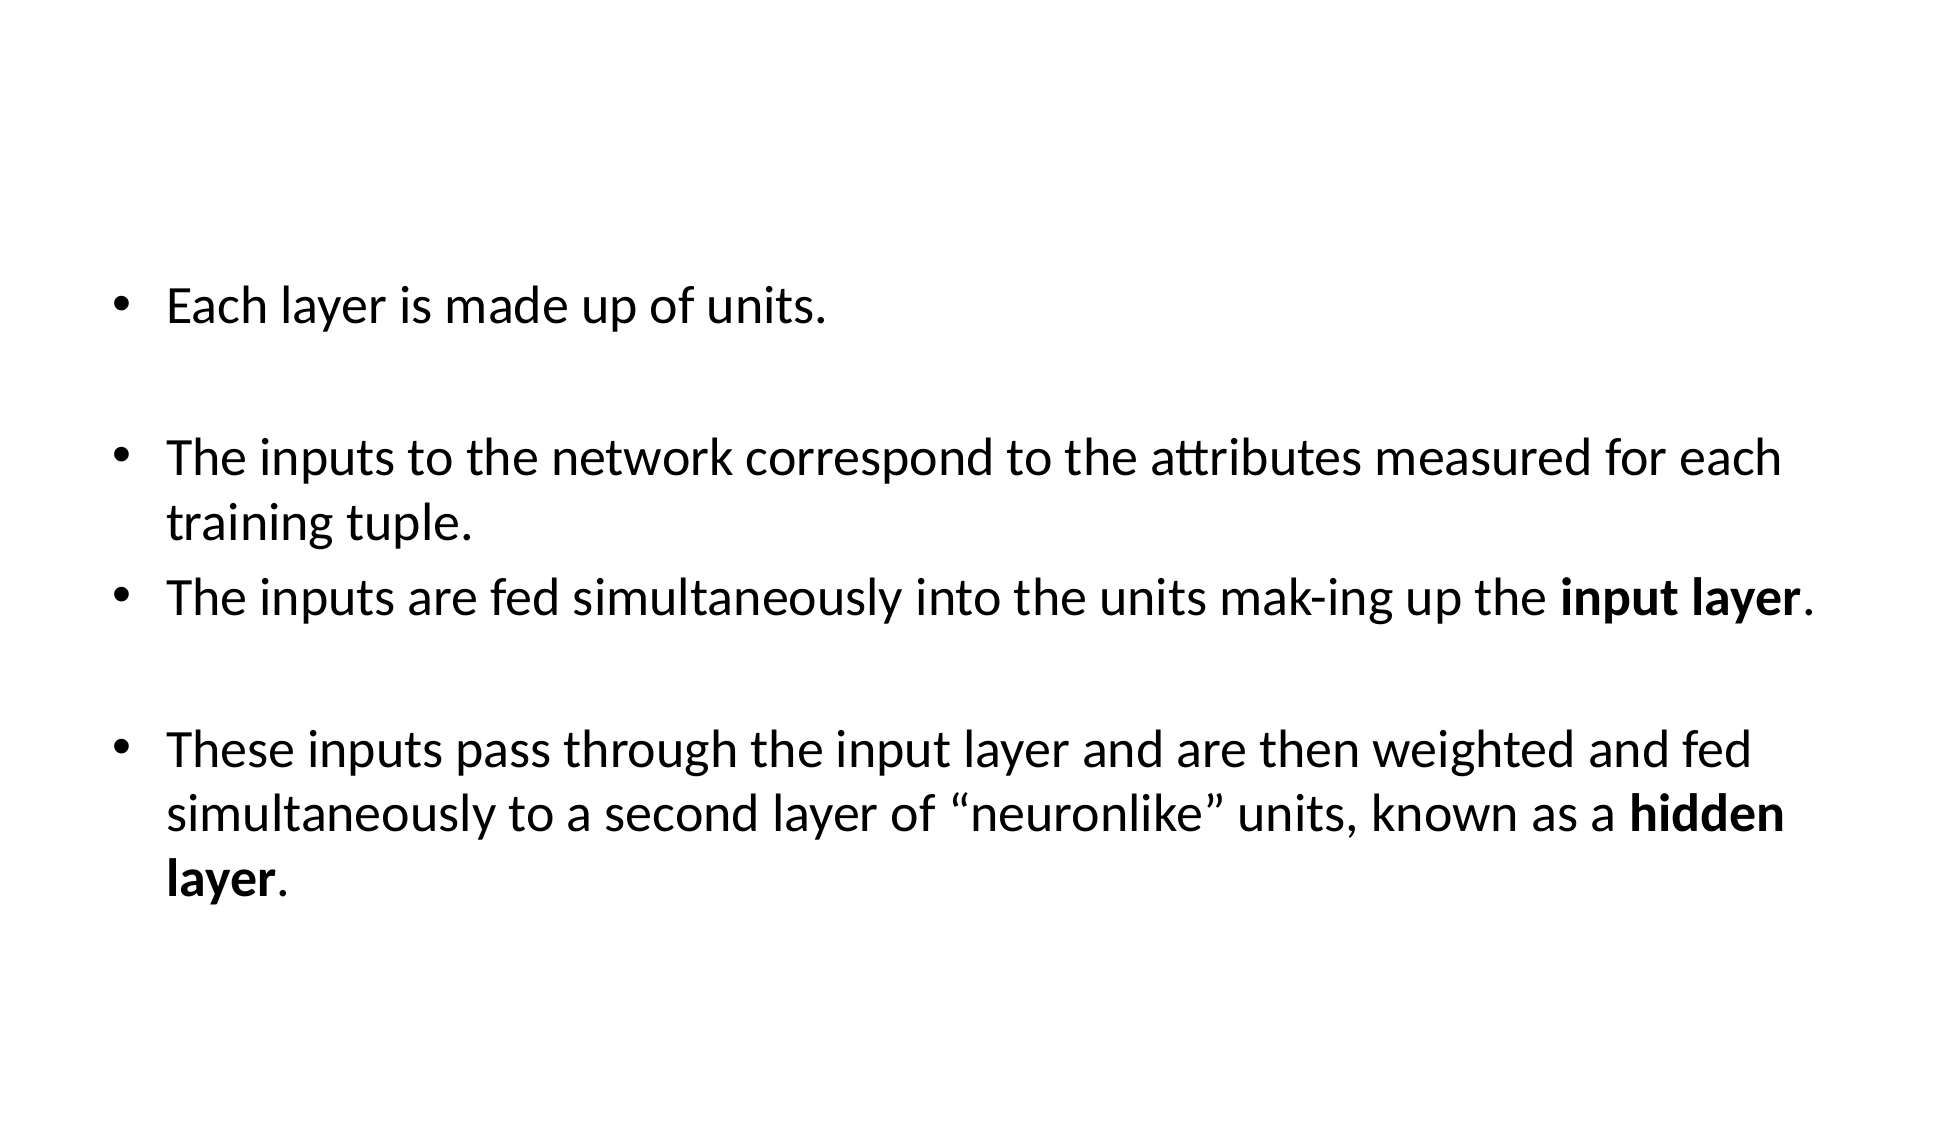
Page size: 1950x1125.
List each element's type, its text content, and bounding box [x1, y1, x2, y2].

list Each layer is made up of units. The inputs to the network correspond to the attributes measured for each training tuple. The inputs are fed simultaneously into the units mak-ing up the input layer. These inputs pass through the input layer and are then weighted and fed simultaneously to a second layer of “neuronlike” units, known as a hidden layer. [97, 262, 1853, 1005]
